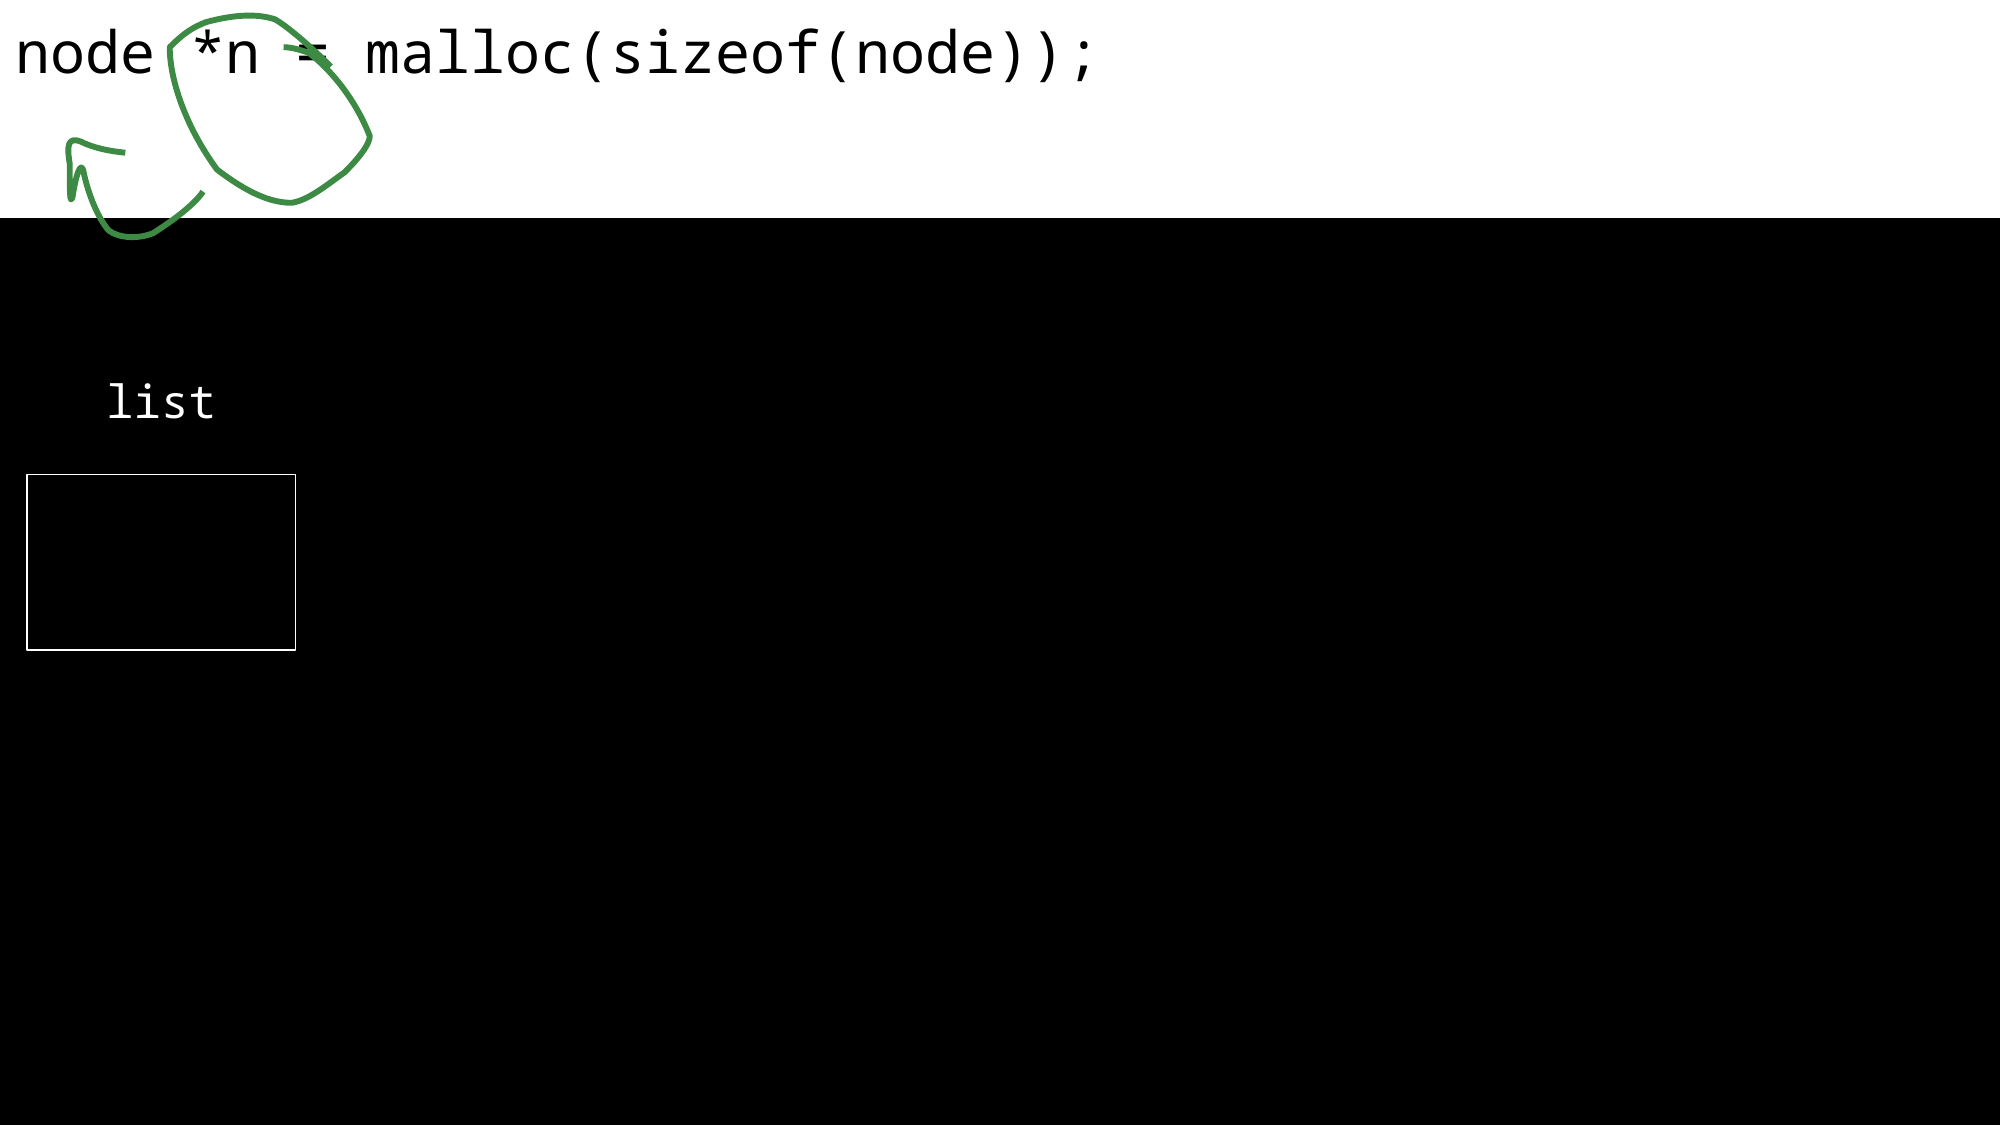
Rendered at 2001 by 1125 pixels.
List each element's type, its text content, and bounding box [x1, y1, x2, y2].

title node *n = malloc(sizeof(node)); [0, 0, 2000, 218]
text_box [167, 13, 372, 205]
text_box [26, 474, 296, 651]
text_box [66, 138, 205, 240]
text_box list [67, 357, 256, 446]
